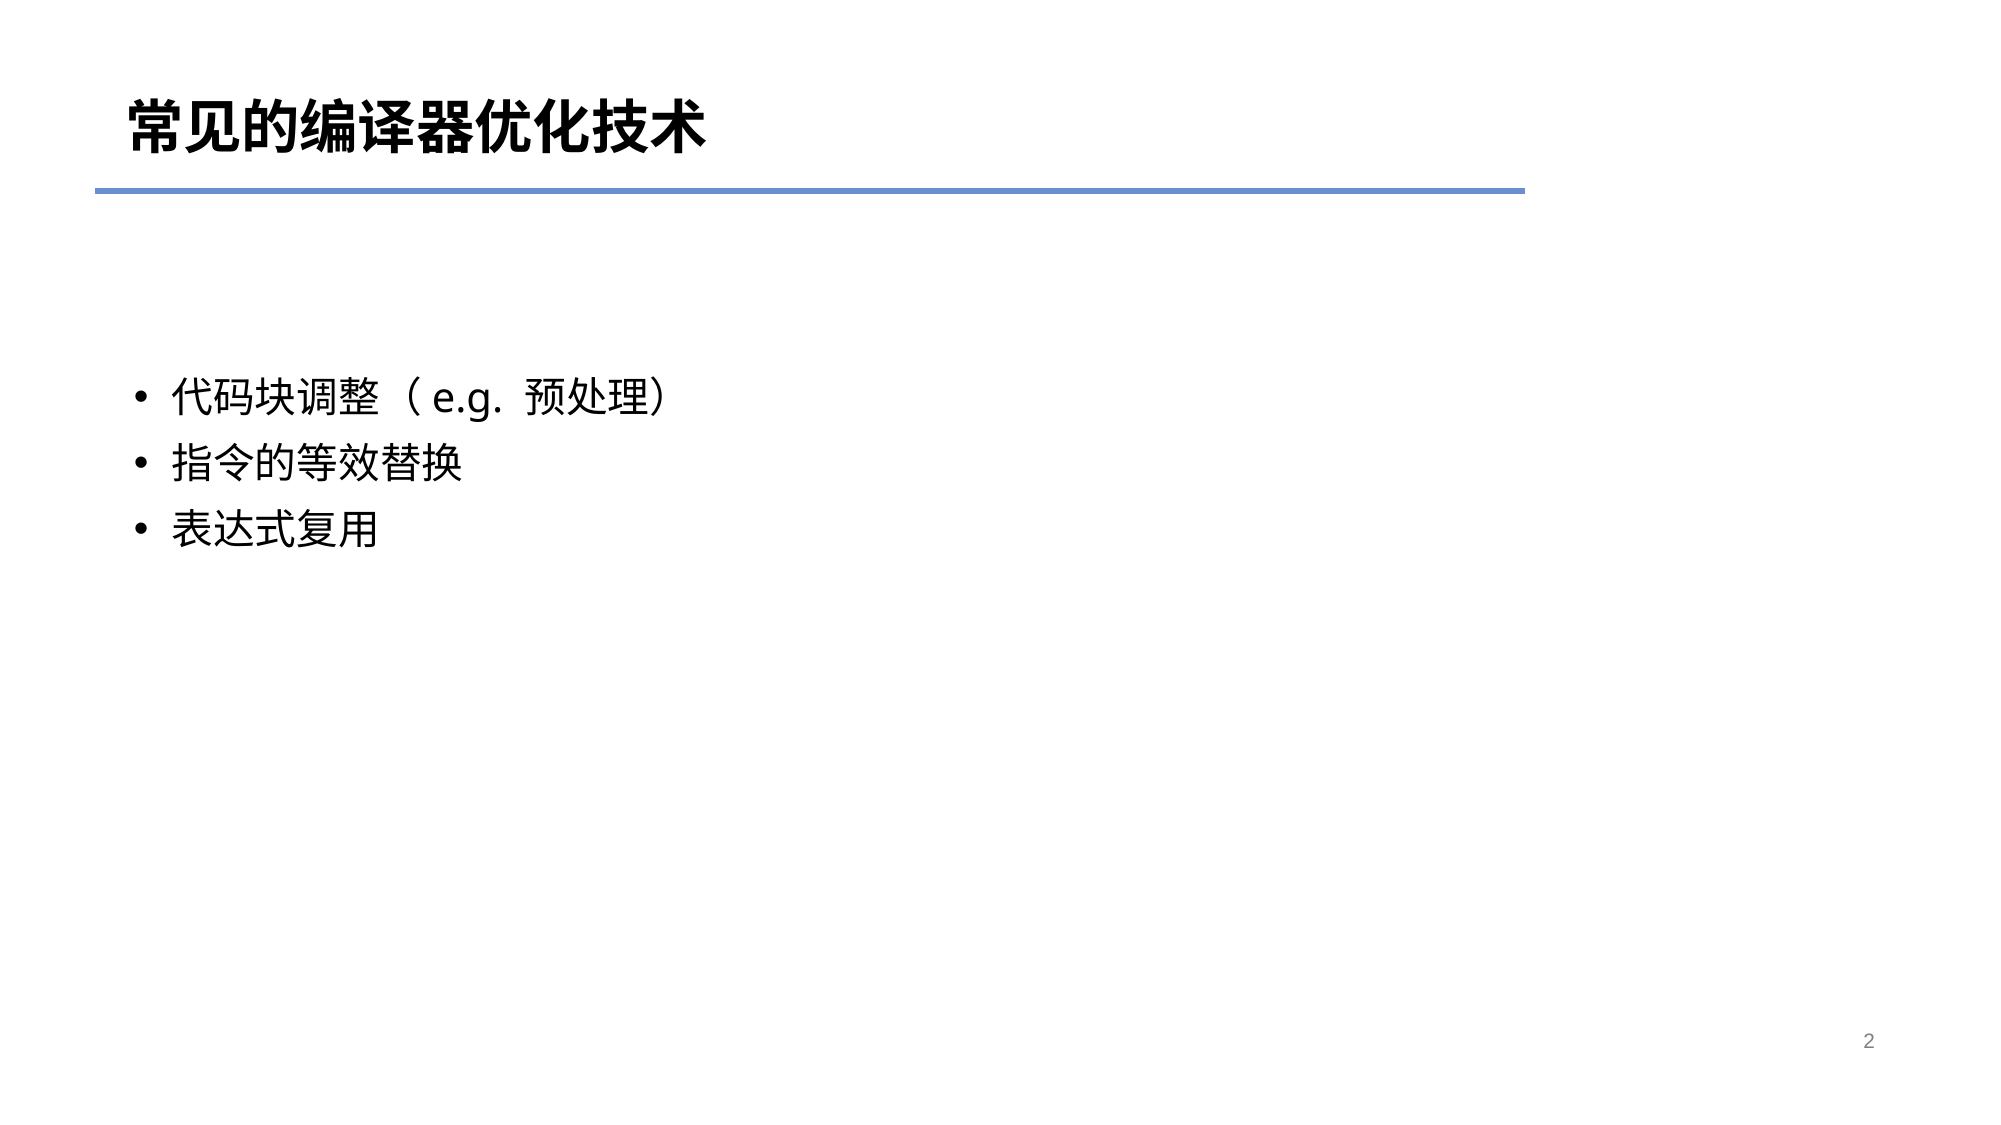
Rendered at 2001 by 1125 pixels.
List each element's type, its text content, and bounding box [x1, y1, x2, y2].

title 常见的编译器优化技术 [109, 0, 1890, 169]
slide_number 2 [1412, 1022, 1890, 1057]
text_box 代码块调整（e.g. 预处理） 指令的等效替换 表达式复用 [119, 369, 1650, 756]
